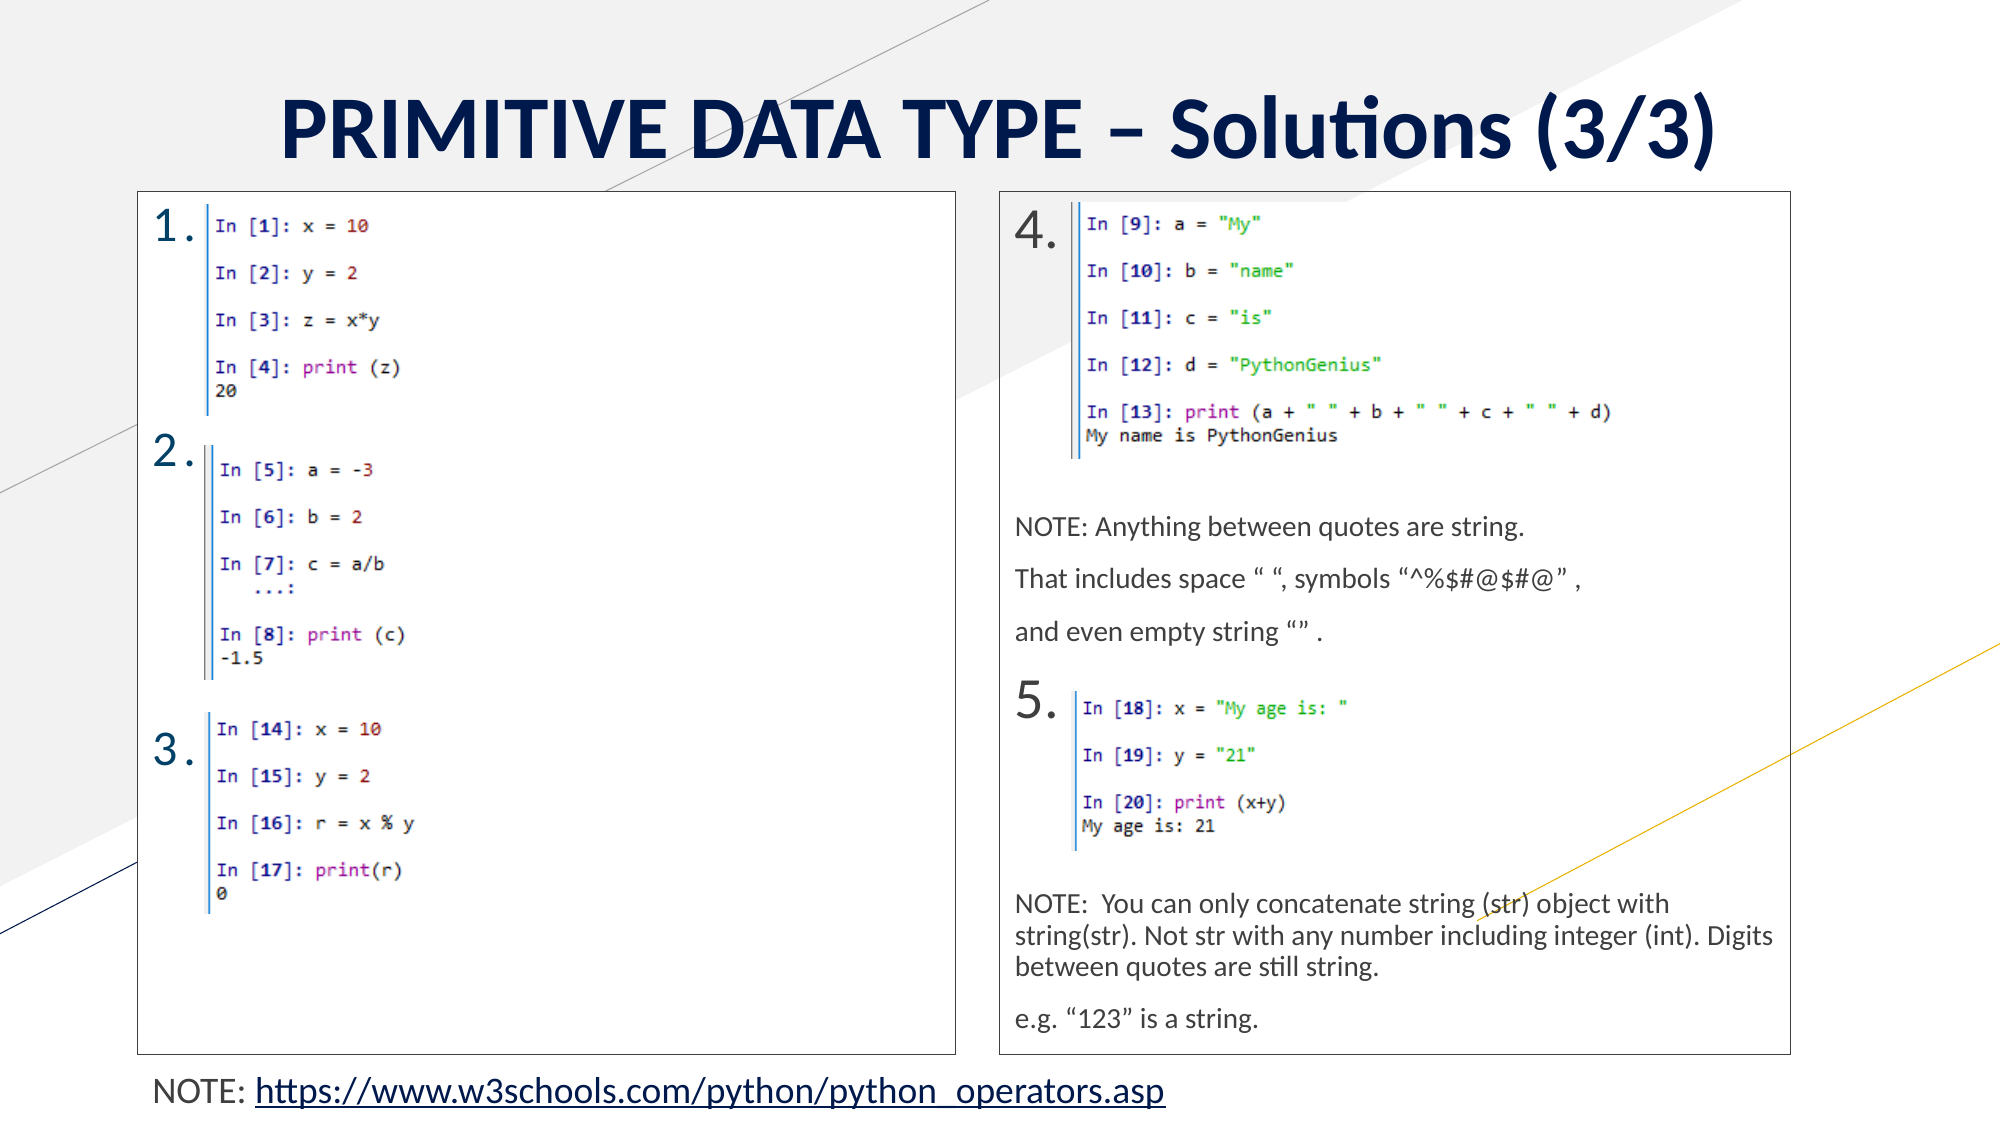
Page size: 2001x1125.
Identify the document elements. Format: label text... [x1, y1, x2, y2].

text_box 1. 2. 3. [137, 191, 956, 1055]
picture [204, 445, 446, 680]
text_box NOTE: https://www.w3schools.com/python/python_operators.asp [137, 1058, 1424, 1119]
text_box PRIMITIVE DATA TYPE – Solutions (3/3) [137, 58, 1863, 178]
picture [1071, 202, 1636, 459]
text_box 4. NOTE: Anything between quotes are string. That includes space “ “, symbols “^%$#@$#@” , and even empty string “” . 5. NOTE: You can only concatenate string (str) object with string(str). Not str with any number including integer (int). Digits between quotes are still string. e.g. “123” is a string. [999, 191, 1791, 1055]
picture [204, 204, 427, 416]
picture [1071, 691, 1373, 851]
picture [204, 712, 465, 914]
